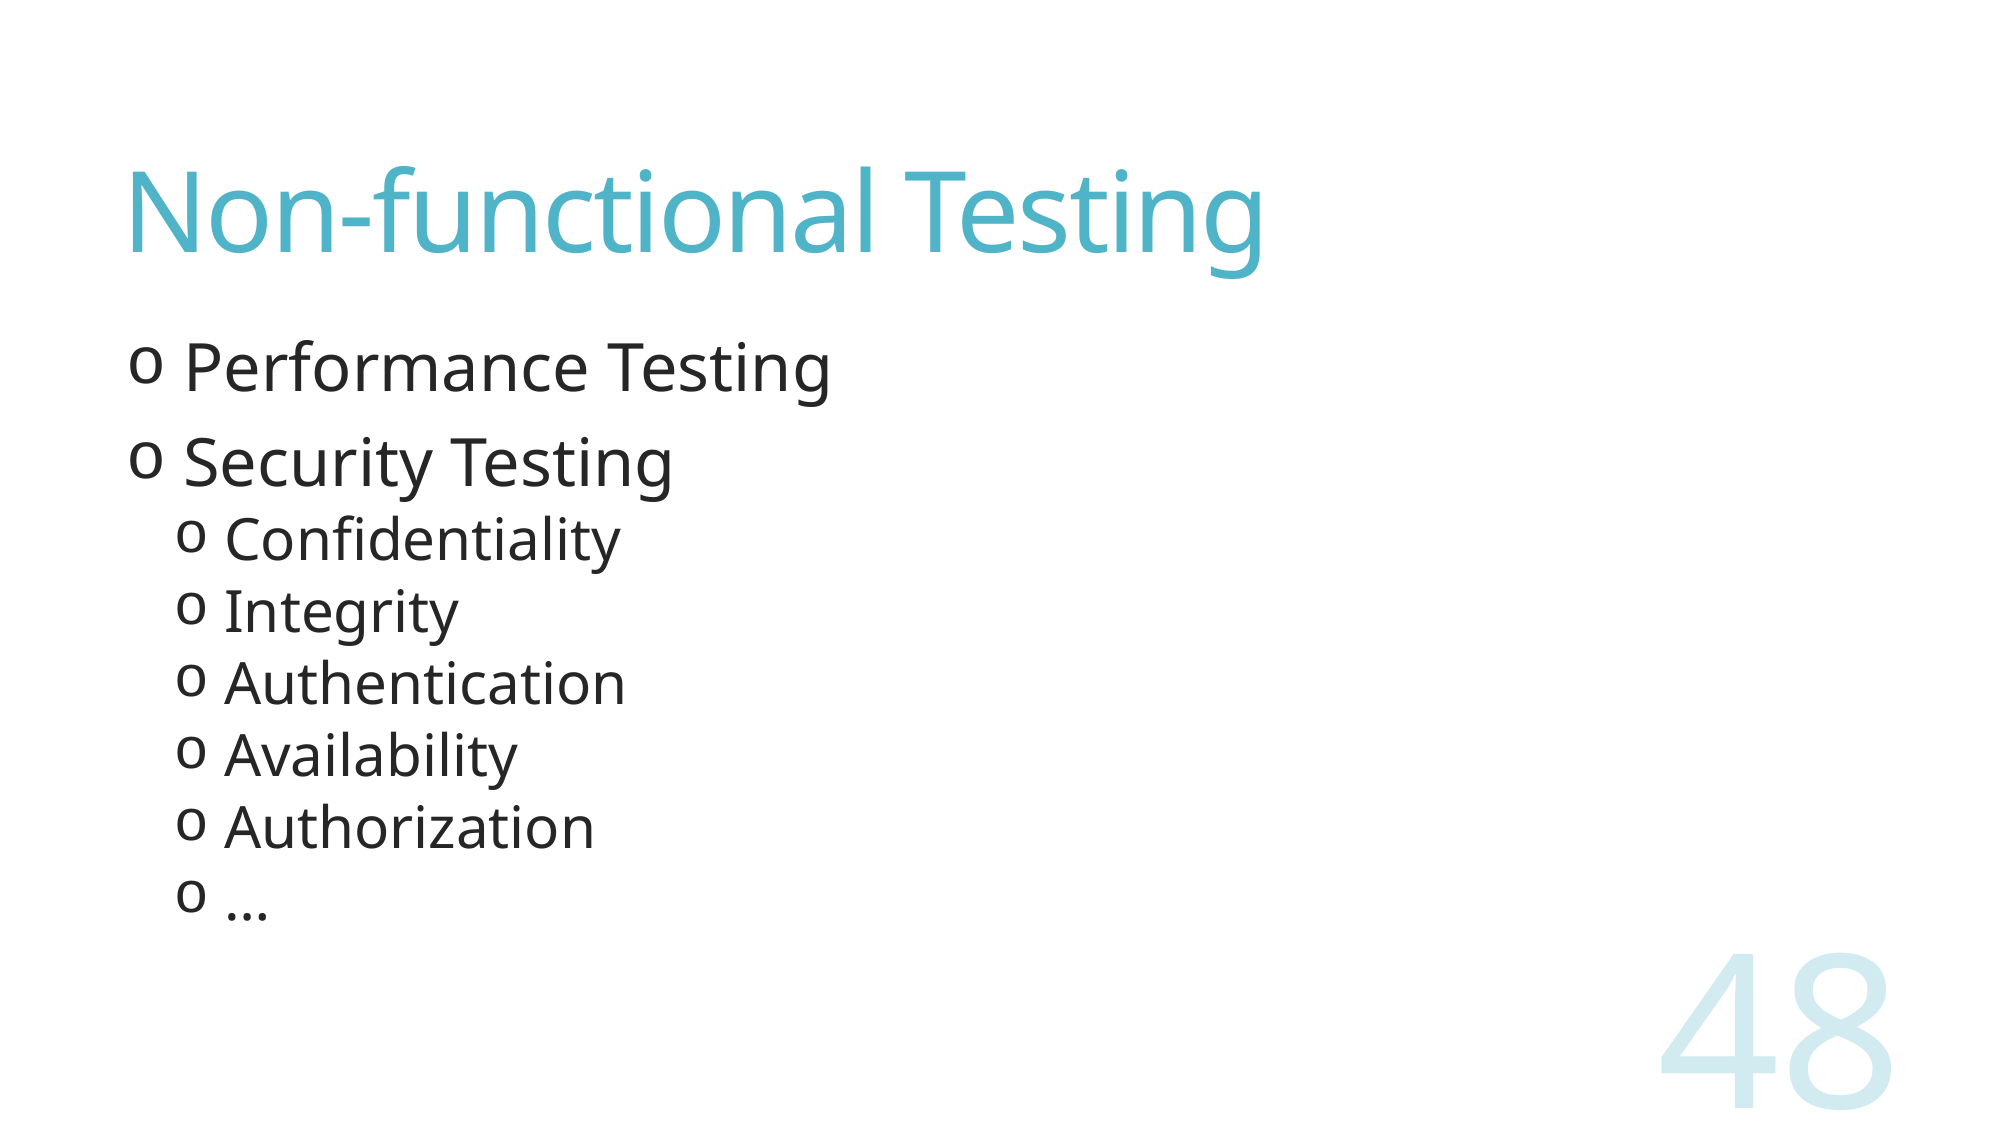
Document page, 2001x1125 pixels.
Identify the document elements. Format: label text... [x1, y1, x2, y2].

title Non-functional Testing [107, 81, 1875, 354]
list Performance Testing Security Testing Confidentiality Integrity Authentication Availability Authorization … [111, 329, 1876, 1076]
slide_number 48 [1437, 963, 1918, 1125]
